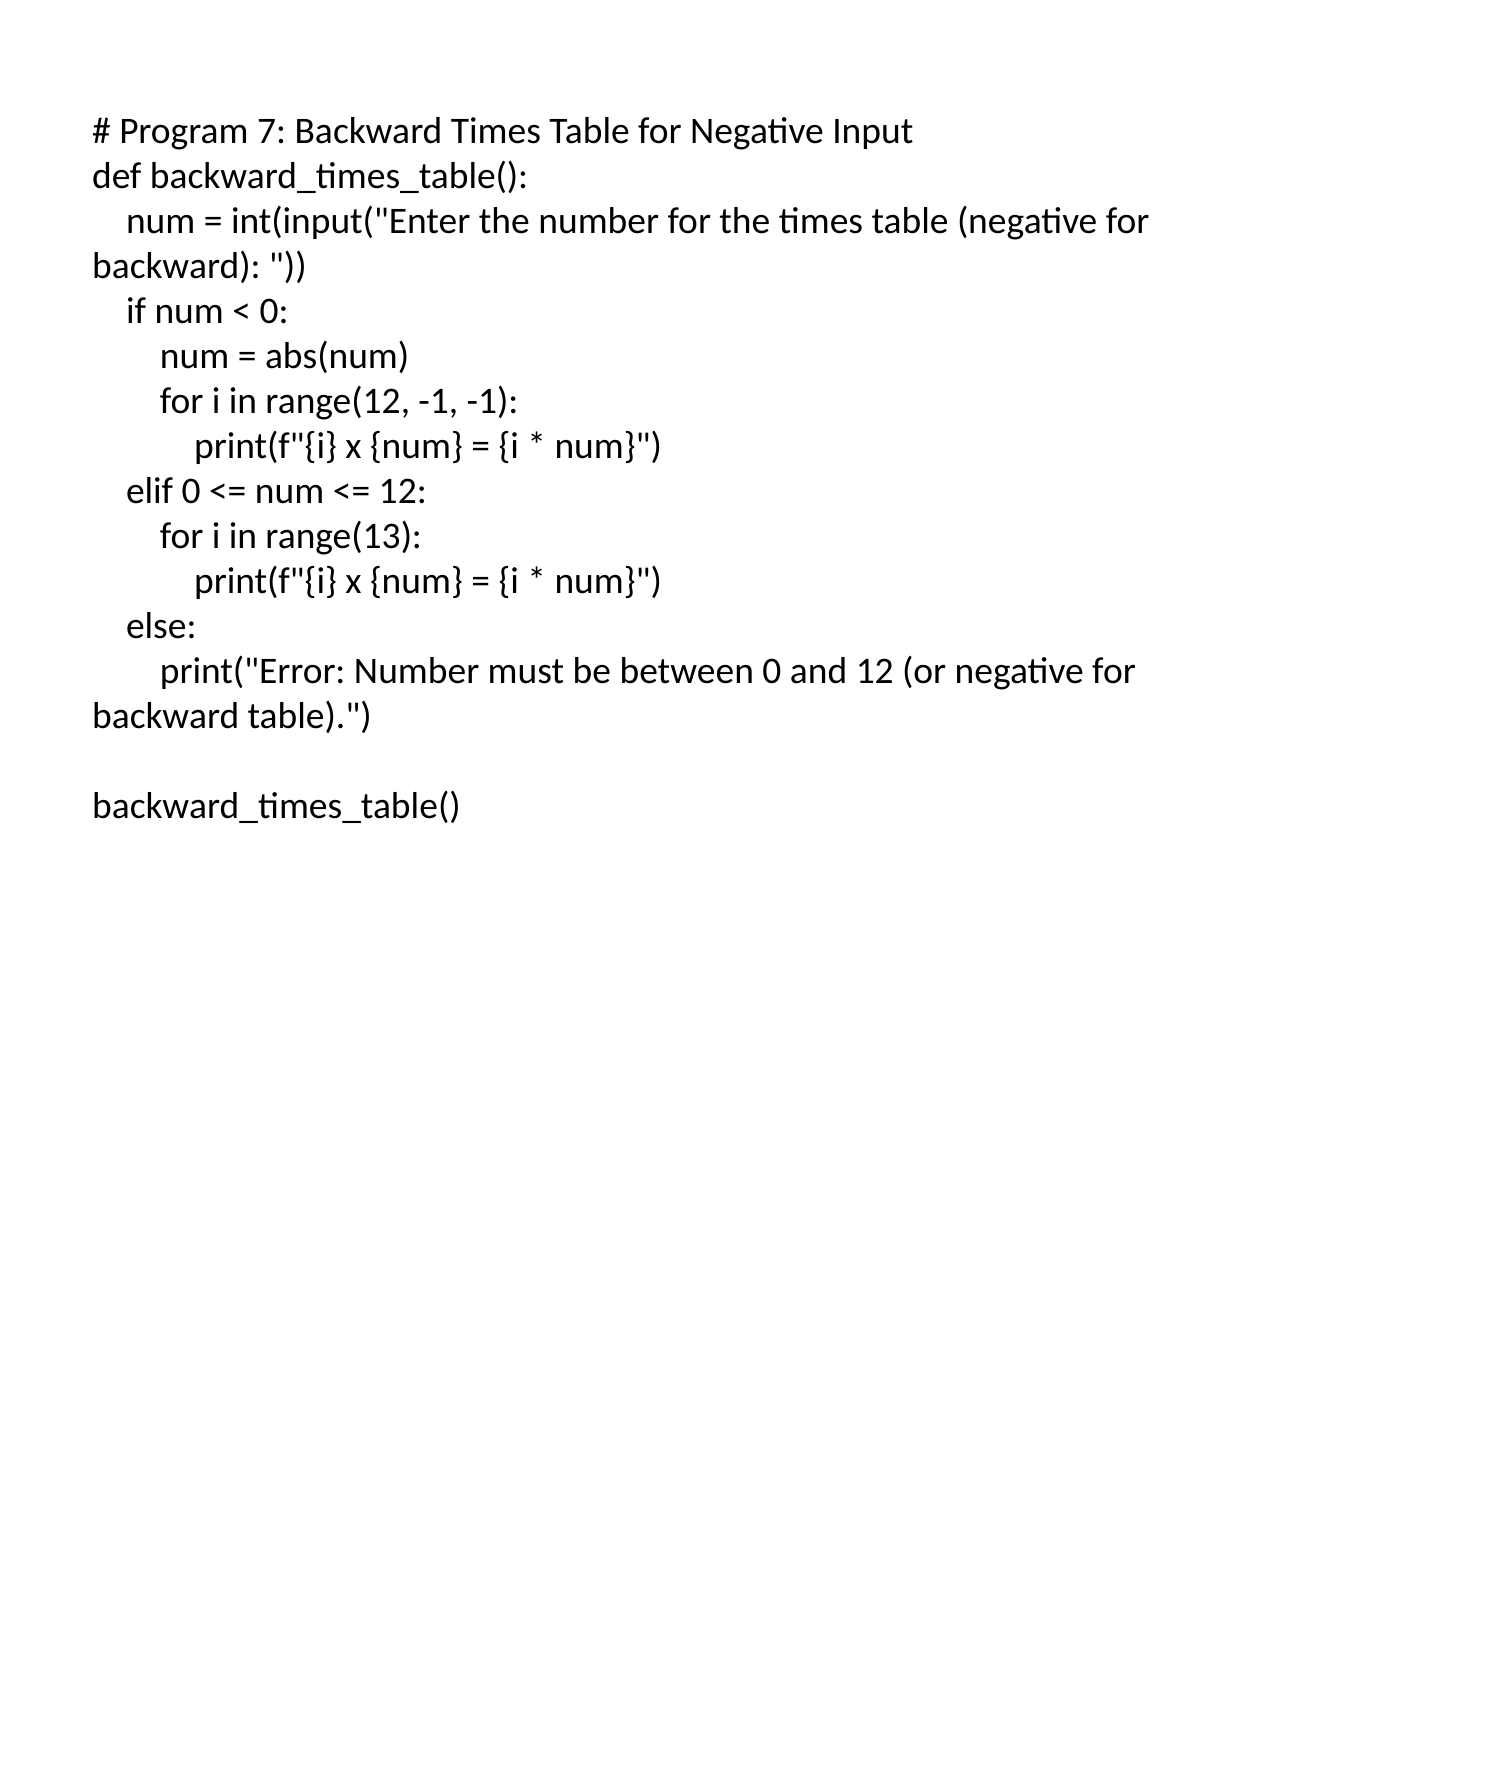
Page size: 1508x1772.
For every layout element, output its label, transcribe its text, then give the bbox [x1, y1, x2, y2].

text_box # Program 7: Backward Times Table for Negative Input def backward_times_table(): num = int(input("Enter the number for the times table (negative for backward): ")) if num < 0: num = abs(num) for i in range(12, -1, -1): print(f"{i} x {num} = {i * num}") elif 0 <= num <= 12: for i in range(13): print(f"{i} x {num} = {i * num}") else: print("Error: Number must be between 0 and 12 (or negative for backward table).") backward_times_table() [77, 98, 1279, 833]
